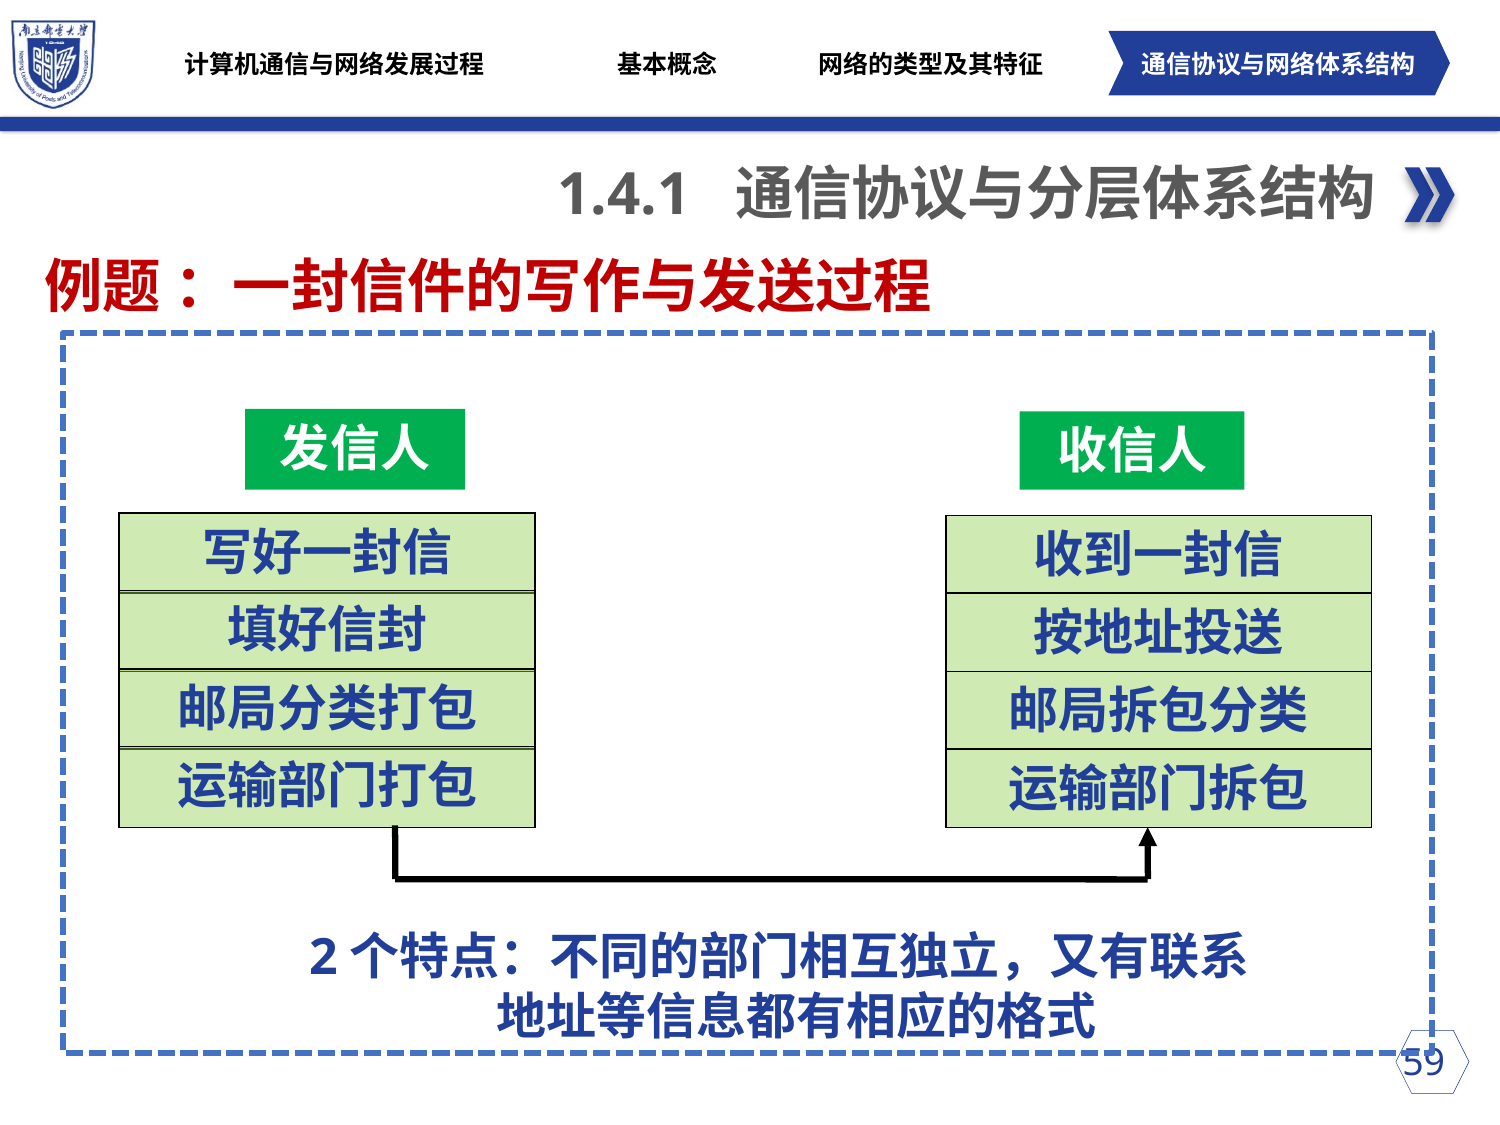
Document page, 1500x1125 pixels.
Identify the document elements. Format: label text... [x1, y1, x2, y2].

text_box 收信人 [1019, 411, 1245, 490]
text_box [63, 333, 1432, 1053]
text_box 2个特点：不同的部门相互独立，又有联系 地址等信息都有相应的格式 [88, 916, 1471, 1052]
text_box [0, 116, 1500, 132]
text_box 运输部门打包 [119, 746, 536, 828]
text_box 收到一封信 [946, 515, 1372, 593]
text_box 计算机通信与网络发展过程 [170, 48, 510, 79]
text_box [1106, 79, 1444, 97]
text_box [1141, 827, 1154, 880]
text_box 基本概念 [559, 48, 777, 79]
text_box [1404, 167, 1455, 223]
text_box 运输部门拆包 [946, 749, 1372, 828]
text_box 59 [1363, 1030, 1494, 1092]
text_box 通信协议与网络体系结构 [1090, 48, 1467, 79]
text_box 网络的类型及其特征 [806, 48, 1055, 79]
text_box 例题 ：一封信件的写作与发送过程 [0, 241, 1059, 327]
text_box 填好信封 [119, 590, 536, 668]
text_box 邮局分类打包 [119, 668, 536, 746]
text_box 按地址投送 [946, 593, 1372, 671]
text_box 邮局拆包分类 [946, 671, 1372, 749]
text_box 发信人 [245, 408, 466, 490]
picture [0, 16, 108, 110]
text_box [1106, 29, 1445, 48]
text_box 写好一封信 [119, 512, 536, 590]
text_box 1.4.1 通信协议与分层体系结构 [347, 148, 1391, 234]
